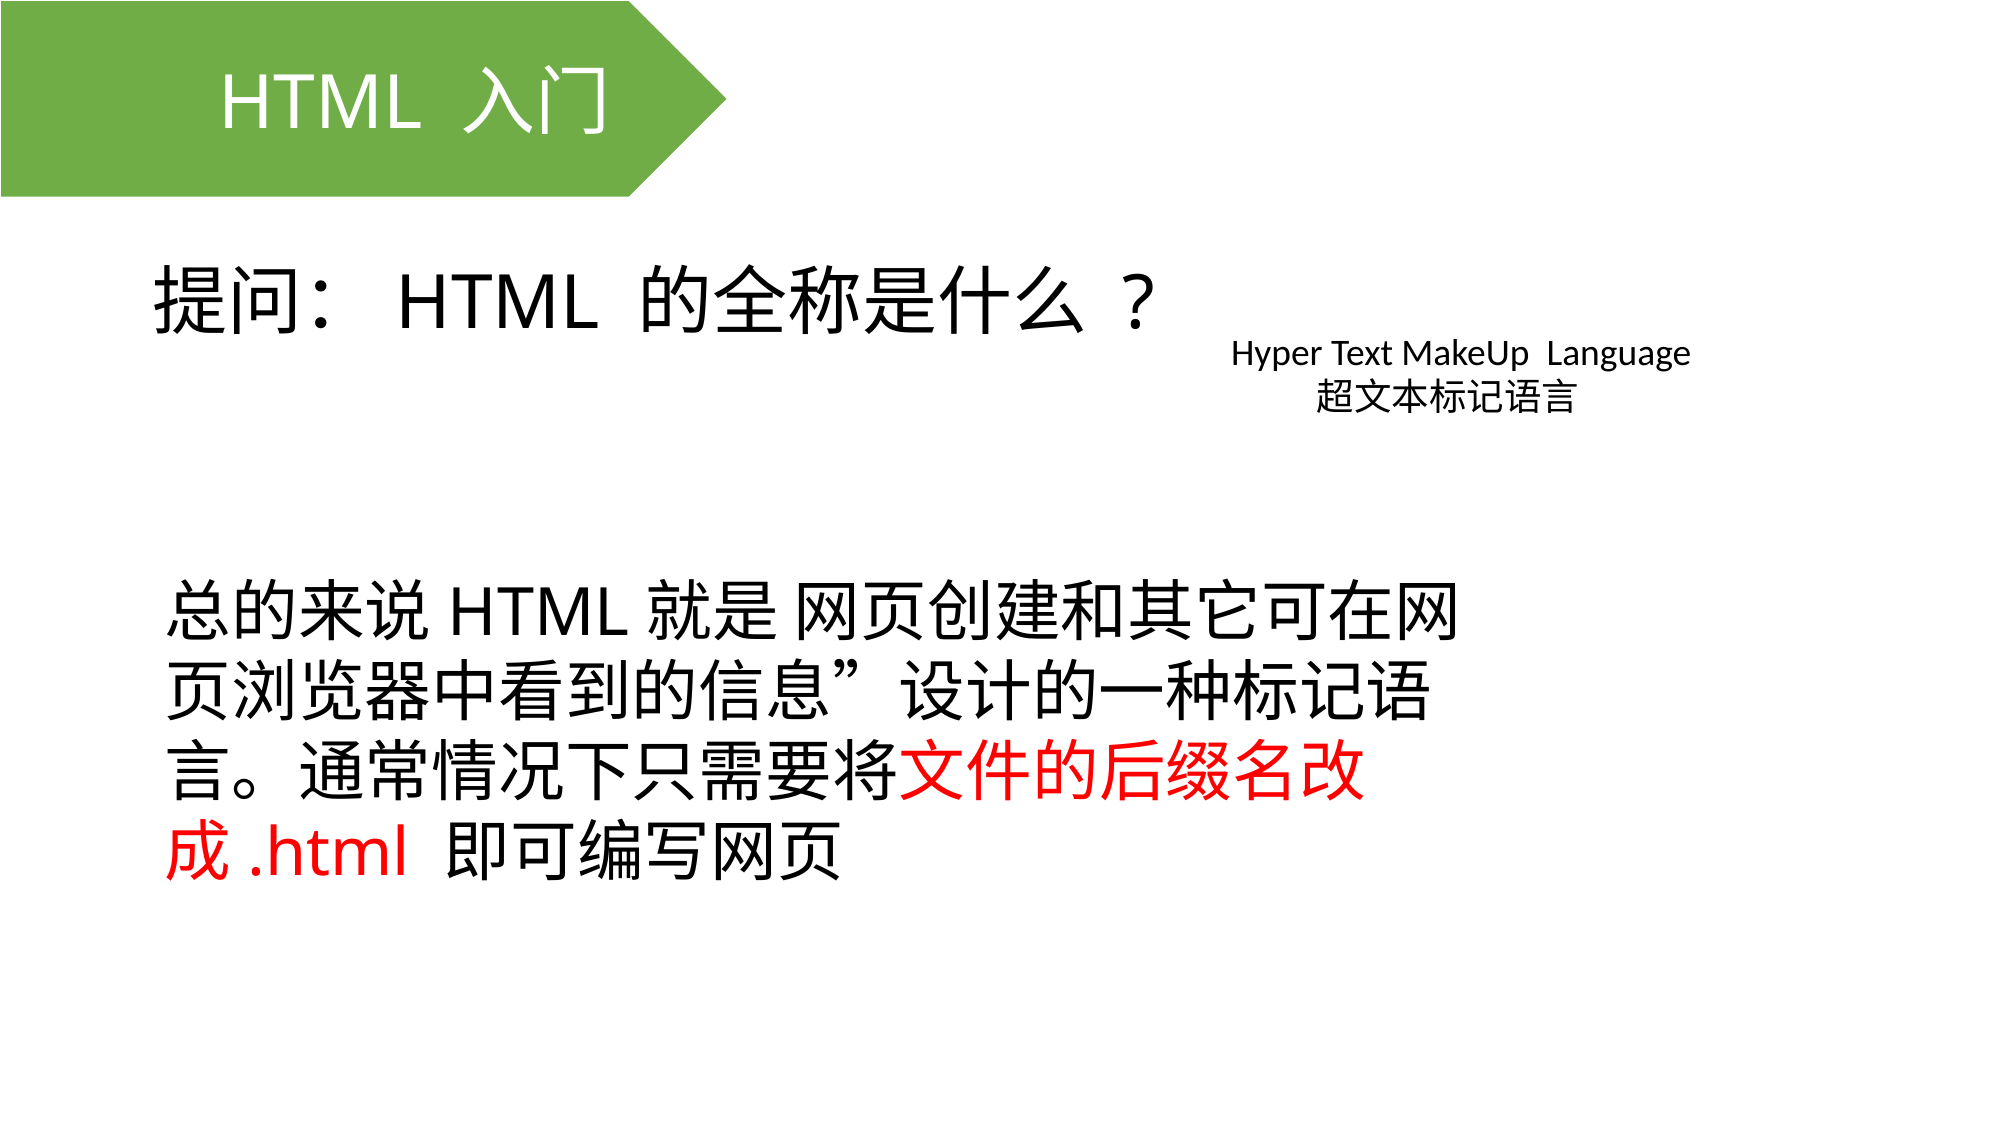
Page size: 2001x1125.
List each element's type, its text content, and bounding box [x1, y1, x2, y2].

text_box HTML 入门 [0, 0, 730, 199]
text_box 提问：HTML 的全称是什么 ? [138, 246, 1170, 351]
text_box 总的来说HTML就是 网页创建和其它可在网页浏览器中看到的信息”设计的一种标记语言。通常情况下只需要将文件的后缀名改成.html 即可编写网页 [149, 561, 1506, 977]
text_box Hyper Text MakeUp Language 超文本标记语言 [1216, 321, 1836, 426]
